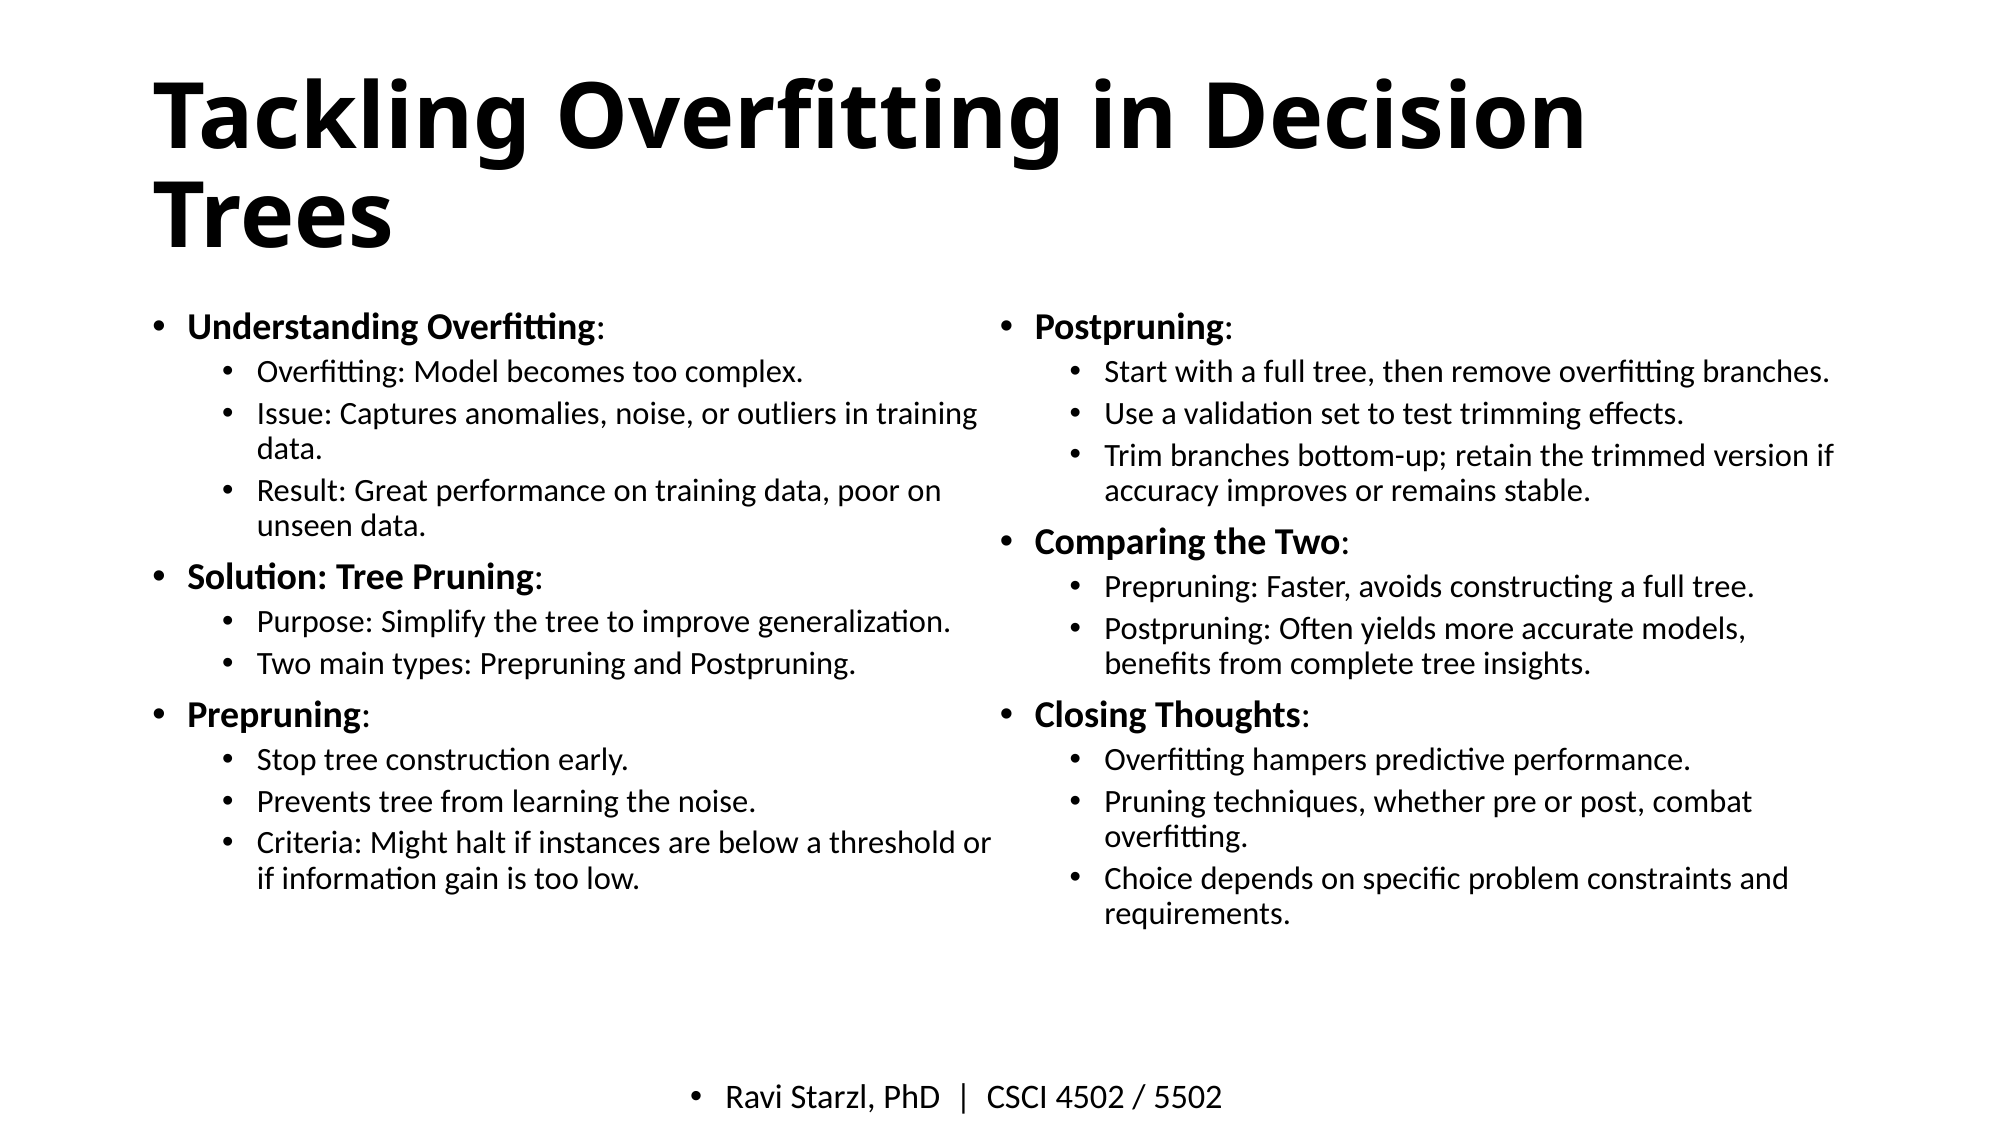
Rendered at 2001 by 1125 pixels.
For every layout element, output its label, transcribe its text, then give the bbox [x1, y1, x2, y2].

title Tackling Overfitting in Decision Trees [137, 59, 1863, 278]
text_box Ravi Starzl, PhD | CSCI 4502 / 5502​ [675, 1071, 1325, 1125]
list Understanding Overfitting: Overfitting: Model becomes too complex. Issue: Captures anomalies, noise, or outliers in training data. Result: Great performance on training data, poor on unseen data. Solution: Tree Pruning: Purpose: Simplify the tree to improve generalization. Two main types: Prepruning and Postpruning. Prepruning: Stop tree construction early. Prevents tree from learning the noise. Criteria: Might halt if instances are below a threshold or if information gain is too low. Postpruning: Start with a full tree, then remove overfitting branches. Use a validation set to test trimming effects. Trim branches bottom-up; retain the trimmed version if accuracy improves or remains stable. Comparing the Two: Prepruning: Faster, avoids constructing a full tree. Postpruning: Often yields more accurate models, benefits from complete tree insights. Closing Thoughts: Overfitting hampers predictive performance. Pruning techniques, whether pre or post, combat overfitting. Choice depends on specific problem constraints and requirements. [137, 299, 1863, 1014]
